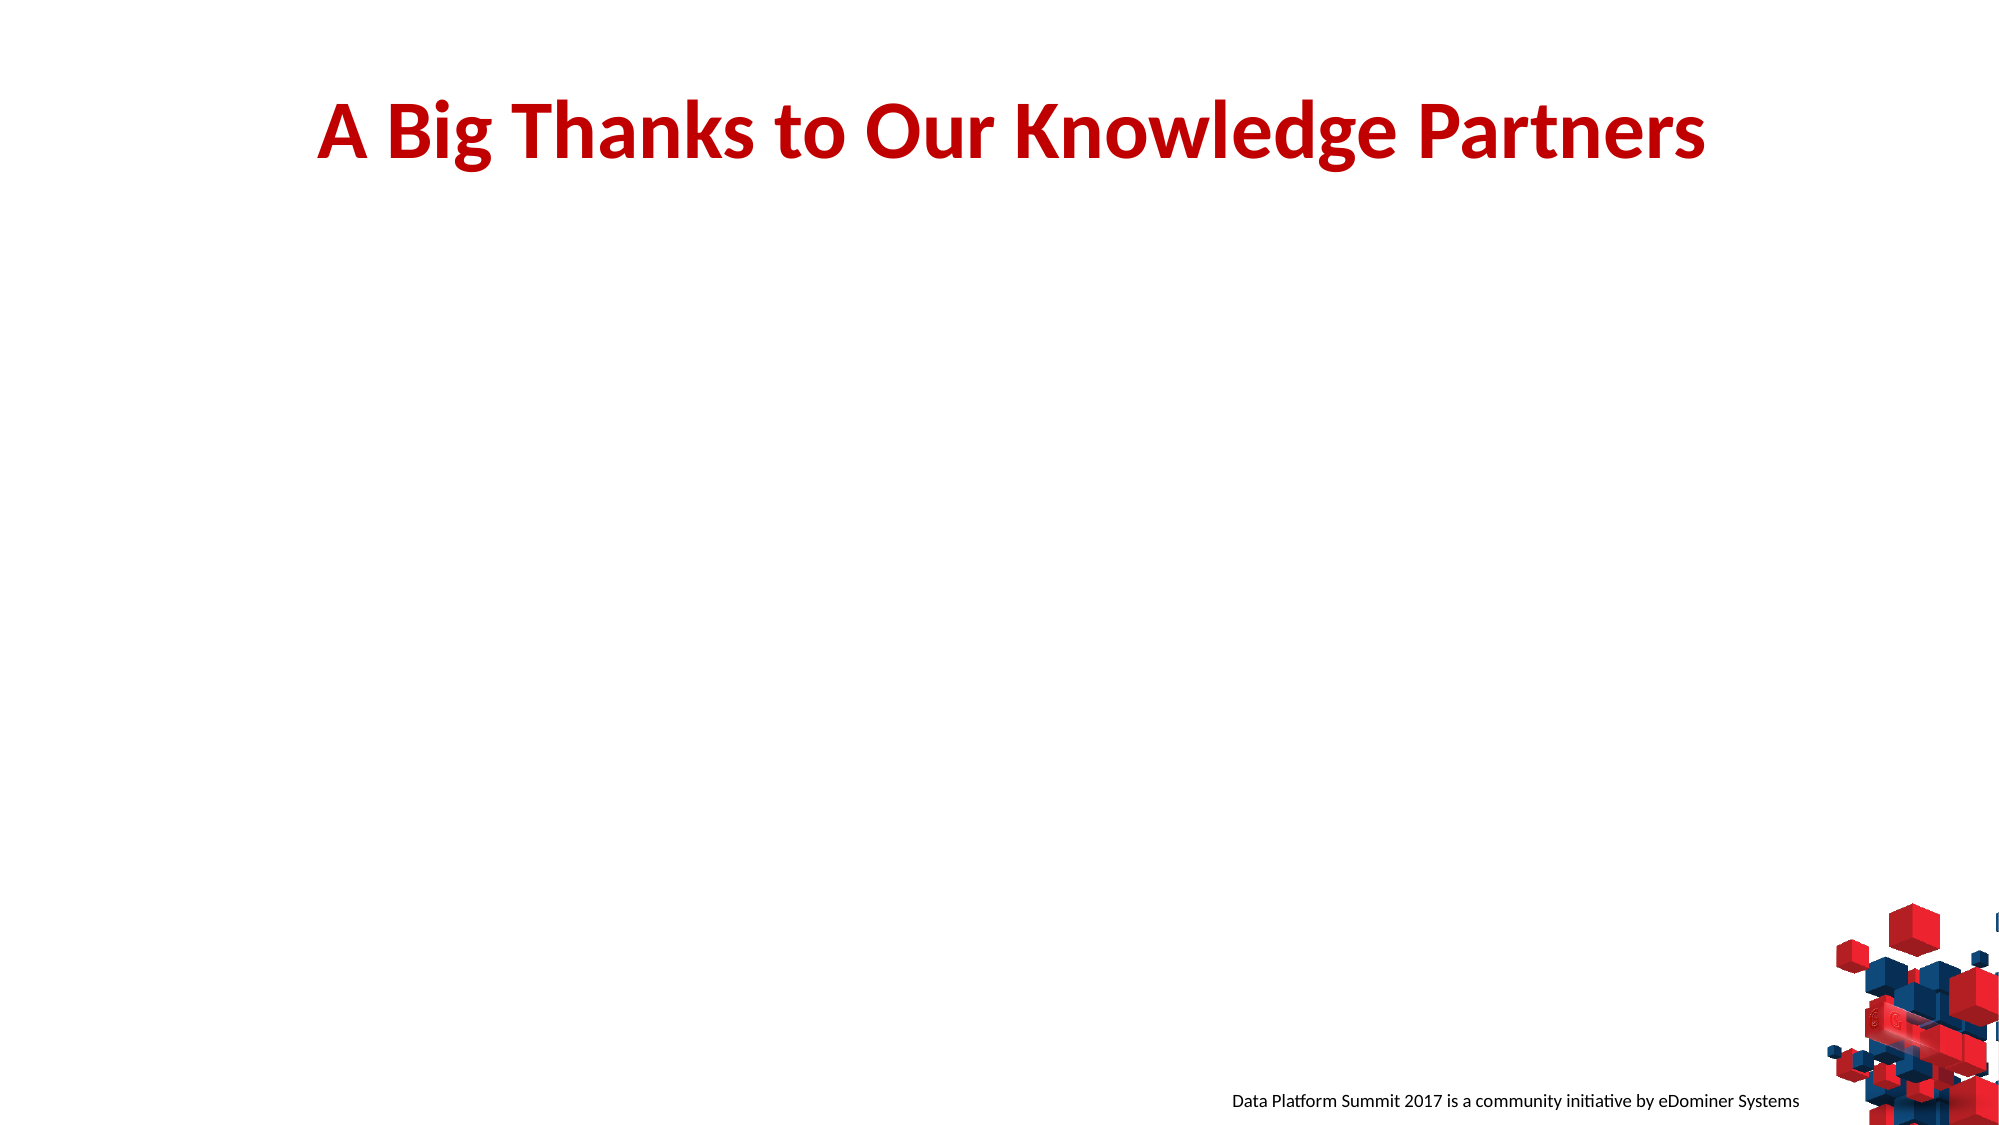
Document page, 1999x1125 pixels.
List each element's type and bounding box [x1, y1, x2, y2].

picture [1796, 903, 1999, 1125]
